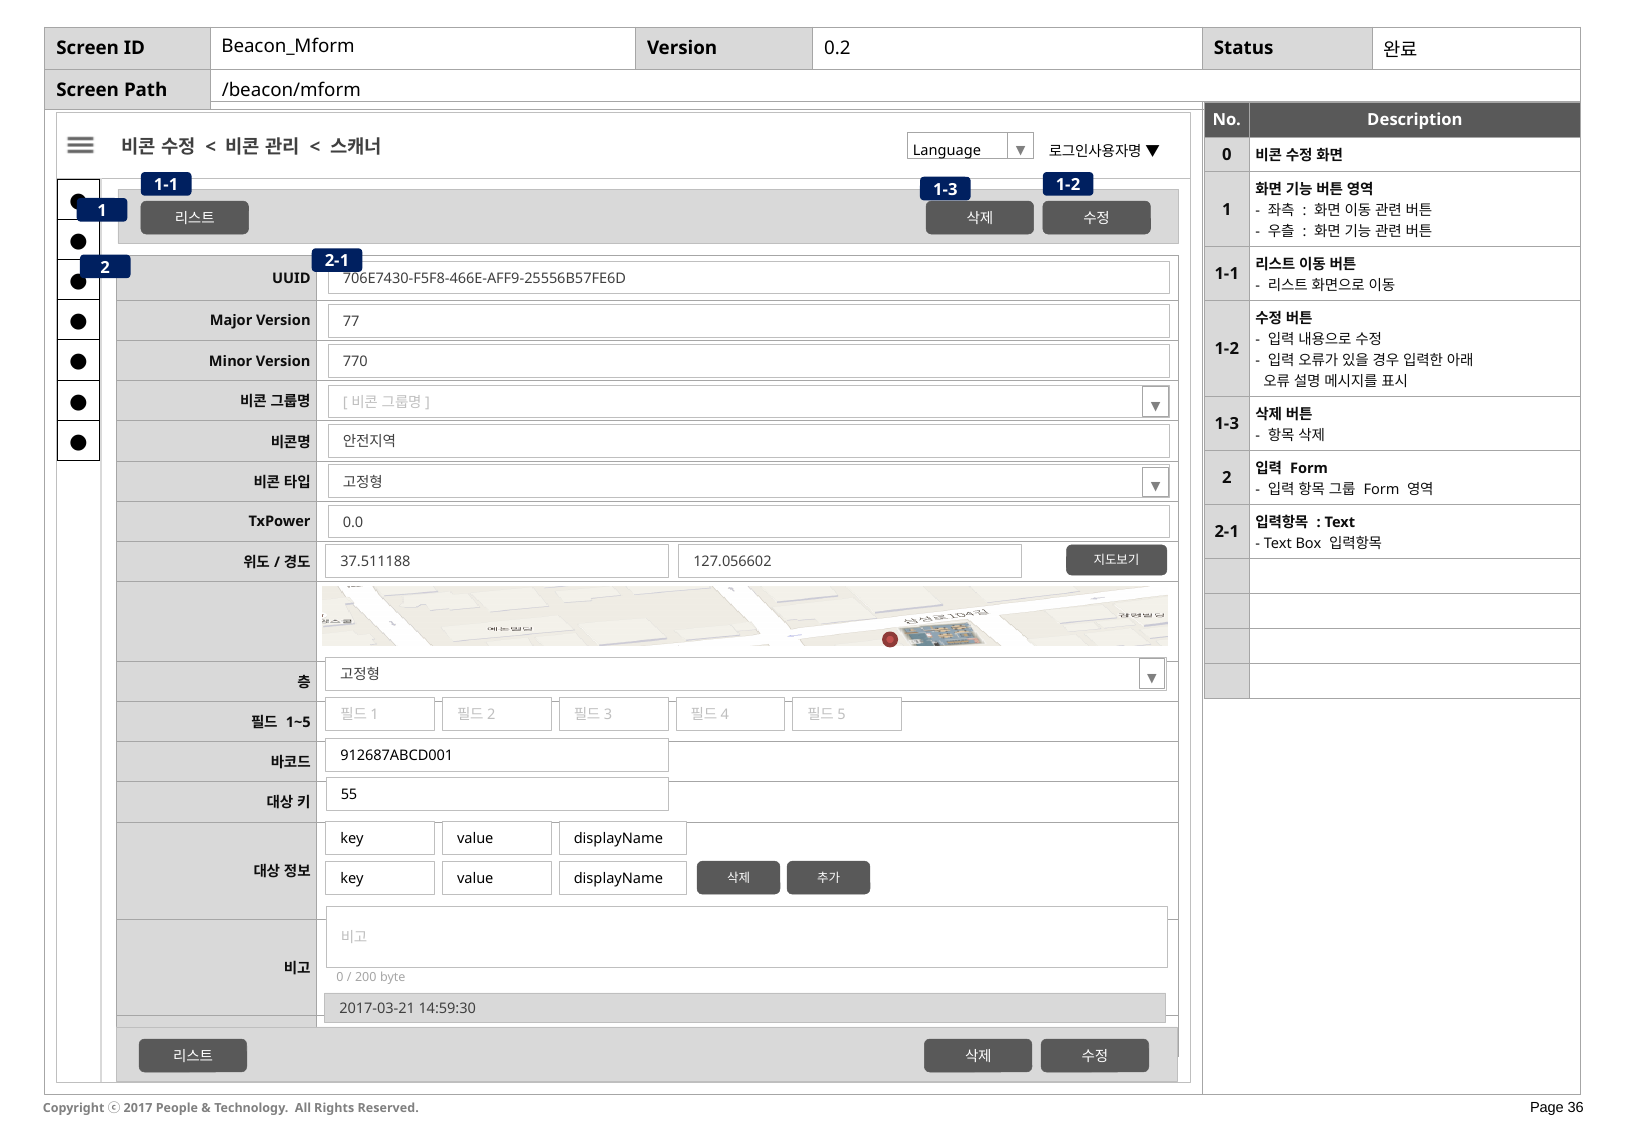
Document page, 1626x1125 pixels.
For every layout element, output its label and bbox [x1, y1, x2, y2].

table_cell [317, 662, 1178, 701]
table_cell [117, 381, 316, 420]
text_box [321, 906, 1168, 1023]
table_cell [1205, 138, 1249, 171]
table_cell [211, 70, 1580, 109]
table_cell [117, 742, 316, 781]
text_box [442, 821, 552, 855]
table_header [1373, 28, 1580, 69]
text_box [116, 1026, 1177, 1082]
table_cell [58, 300, 99, 339]
text_box [325, 544, 668, 578]
table_cell [1205, 451, 1249, 504]
table_cell [1205, 559, 1249, 593]
table_header [1205, 103, 1249, 137]
table_cell [1250, 301, 1580, 396]
table_header [117, 256, 316, 300]
text_box [559, 861, 686, 894]
table_cell [317, 462, 1178, 501]
table_cell [1250, 664, 1580, 698]
table_cell [317, 582, 1178, 661]
table_cell [317, 920, 325, 1015]
picture [60, 126, 100, 163]
table_cell [117, 421, 316, 461]
table_cell [58, 220, 99, 259]
table_header [317, 256, 1178, 300]
table_cell [45, 70, 210, 109]
text_box [678, 544, 1021, 578]
text_box [328, 344, 1170, 377]
text_box [442, 697, 552, 731]
text_box [1066, 544, 1167, 576]
table_cell [317, 823, 1178, 919]
table_cell [117, 341, 316, 380]
table_cell [58, 260, 99, 299]
picture [322, 586, 1168, 646]
text_box [309, 246, 1170, 294]
text_box [56, 112, 1191, 1083]
table_cell [500, 920, 1178, 1015]
table_header [58, 180, 99, 219]
table_cell [117, 582, 316, 661]
table_cell [1250, 559, 1580, 593]
text_box [792, 697, 902, 731]
text_box [325, 861, 435, 894]
table_cell [117, 662, 316, 701]
table_cell [117, 502, 316, 541]
table_cell [58, 340, 99, 380]
text_box [787, 861, 871, 895]
table_cell [1205, 301, 1249, 396]
table_cell [58, 421, 99, 460]
table_cell [1205, 664, 1249, 698]
table_cell [117, 702, 316, 741]
table_header [1203, 28, 1372, 69]
text_box [328, 504, 1170, 538]
text_box [325, 738, 669, 771]
table_cell [1205, 247, 1249, 300]
table_cell [1250, 505, 1580, 558]
table_cell [317, 341, 1178, 380]
text_box [328, 384, 1170, 418]
table_cell [317, 421, 1178, 461]
table_cell [117, 782, 316, 822]
table_cell [1250, 172, 1580, 246]
text_box [325, 657, 1167, 691]
table_cell [317, 502, 1178, 541]
table_cell [117, 823, 316, 919]
text_box [442, 861, 552, 894]
table_cell [1250, 138, 1580, 171]
title [205, 25, 1203, 66]
text_box [326, 777, 669, 811]
table_cell [117, 920, 316, 1015]
table_cell [1205, 505, 1249, 558]
table_cell [317, 1016, 1178, 1056]
text_box [328, 424, 1170, 458]
table_cell [117, 1016, 316, 1026]
table_cell [1250, 629, 1580, 663]
text_box [559, 821, 686, 855]
table_cell [1250, 594, 1580, 628]
table_cell [117, 542, 316, 581]
text_box [675, 697, 785, 731]
table_cell [317, 381, 1178, 420]
text_box [697, 861, 781, 895]
table_cell [1205, 594, 1249, 628]
text_box [328, 464, 1170, 498]
text_box [325, 697, 435, 731]
table_cell [1250, 397, 1580, 450]
table_cell [317, 742, 1178, 781]
table_cell [117, 301, 316, 340]
table_cell [317, 782, 1178, 822]
table_cell [1205, 397, 1249, 450]
text_box [559, 697, 668, 731]
table_cell [58, 381, 99, 420]
table_cell [317, 702, 1178, 741]
table_cell [1205, 629, 1249, 663]
table_cell [1250, 451, 1580, 504]
table_cell [117, 462, 316, 501]
table_header [45, 28, 210, 69]
table_header [1250, 103, 1580, 137]
table_cell [1205, 172, 1249, 246]
table_cell [317, 542, 1178, 581]
table_cell [1250, 247, 1580, 300]
text_box [328, 304, 1170, 338]
text_box [325, 821, 435, 855]
table_cell [317, 301, 1178, 340]
